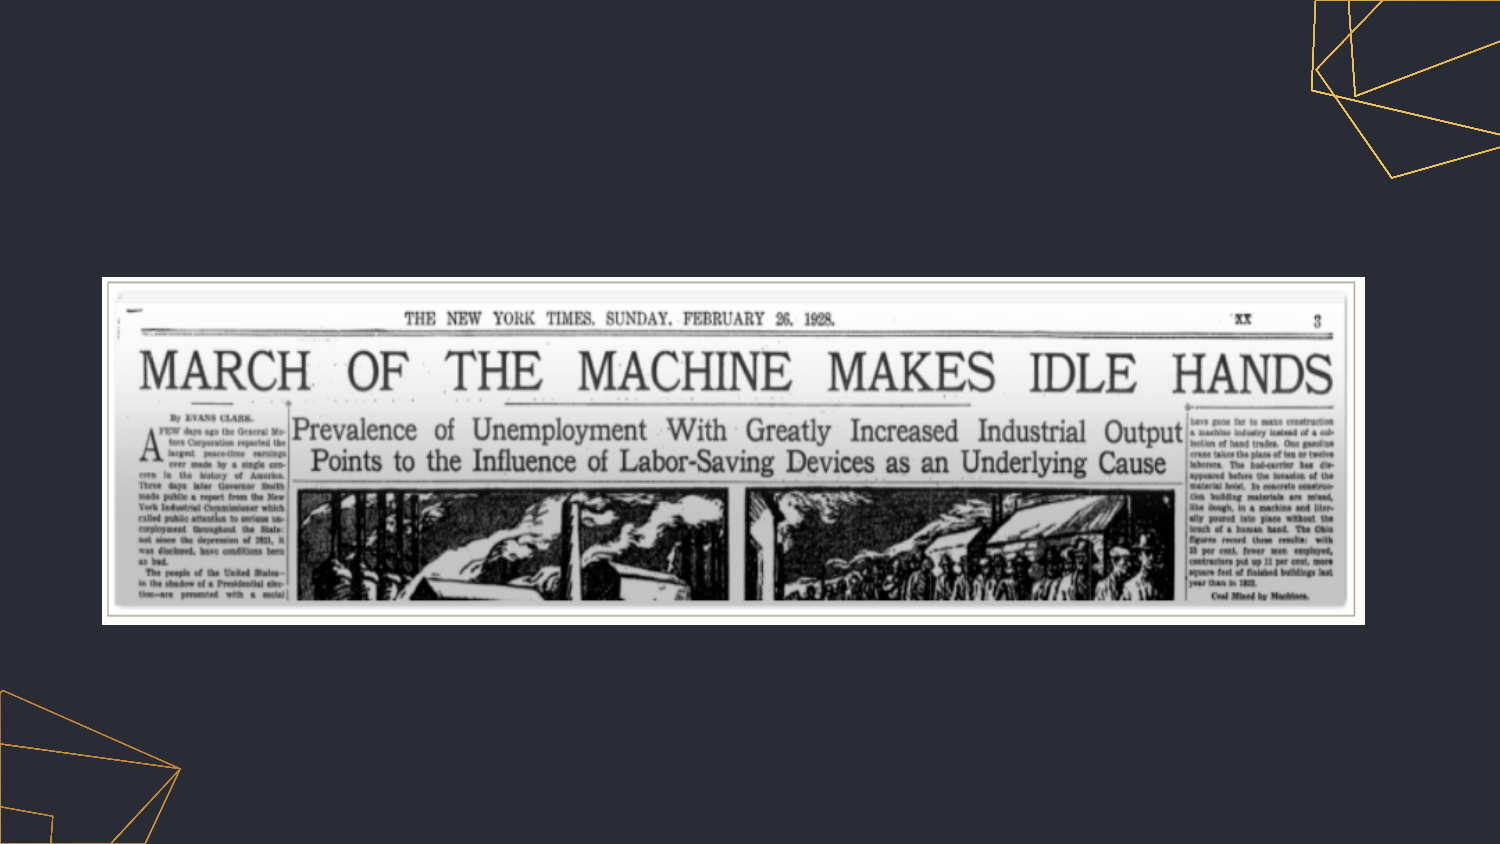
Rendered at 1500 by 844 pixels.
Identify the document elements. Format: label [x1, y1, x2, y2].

picture [102, 277, 1365, 625]
